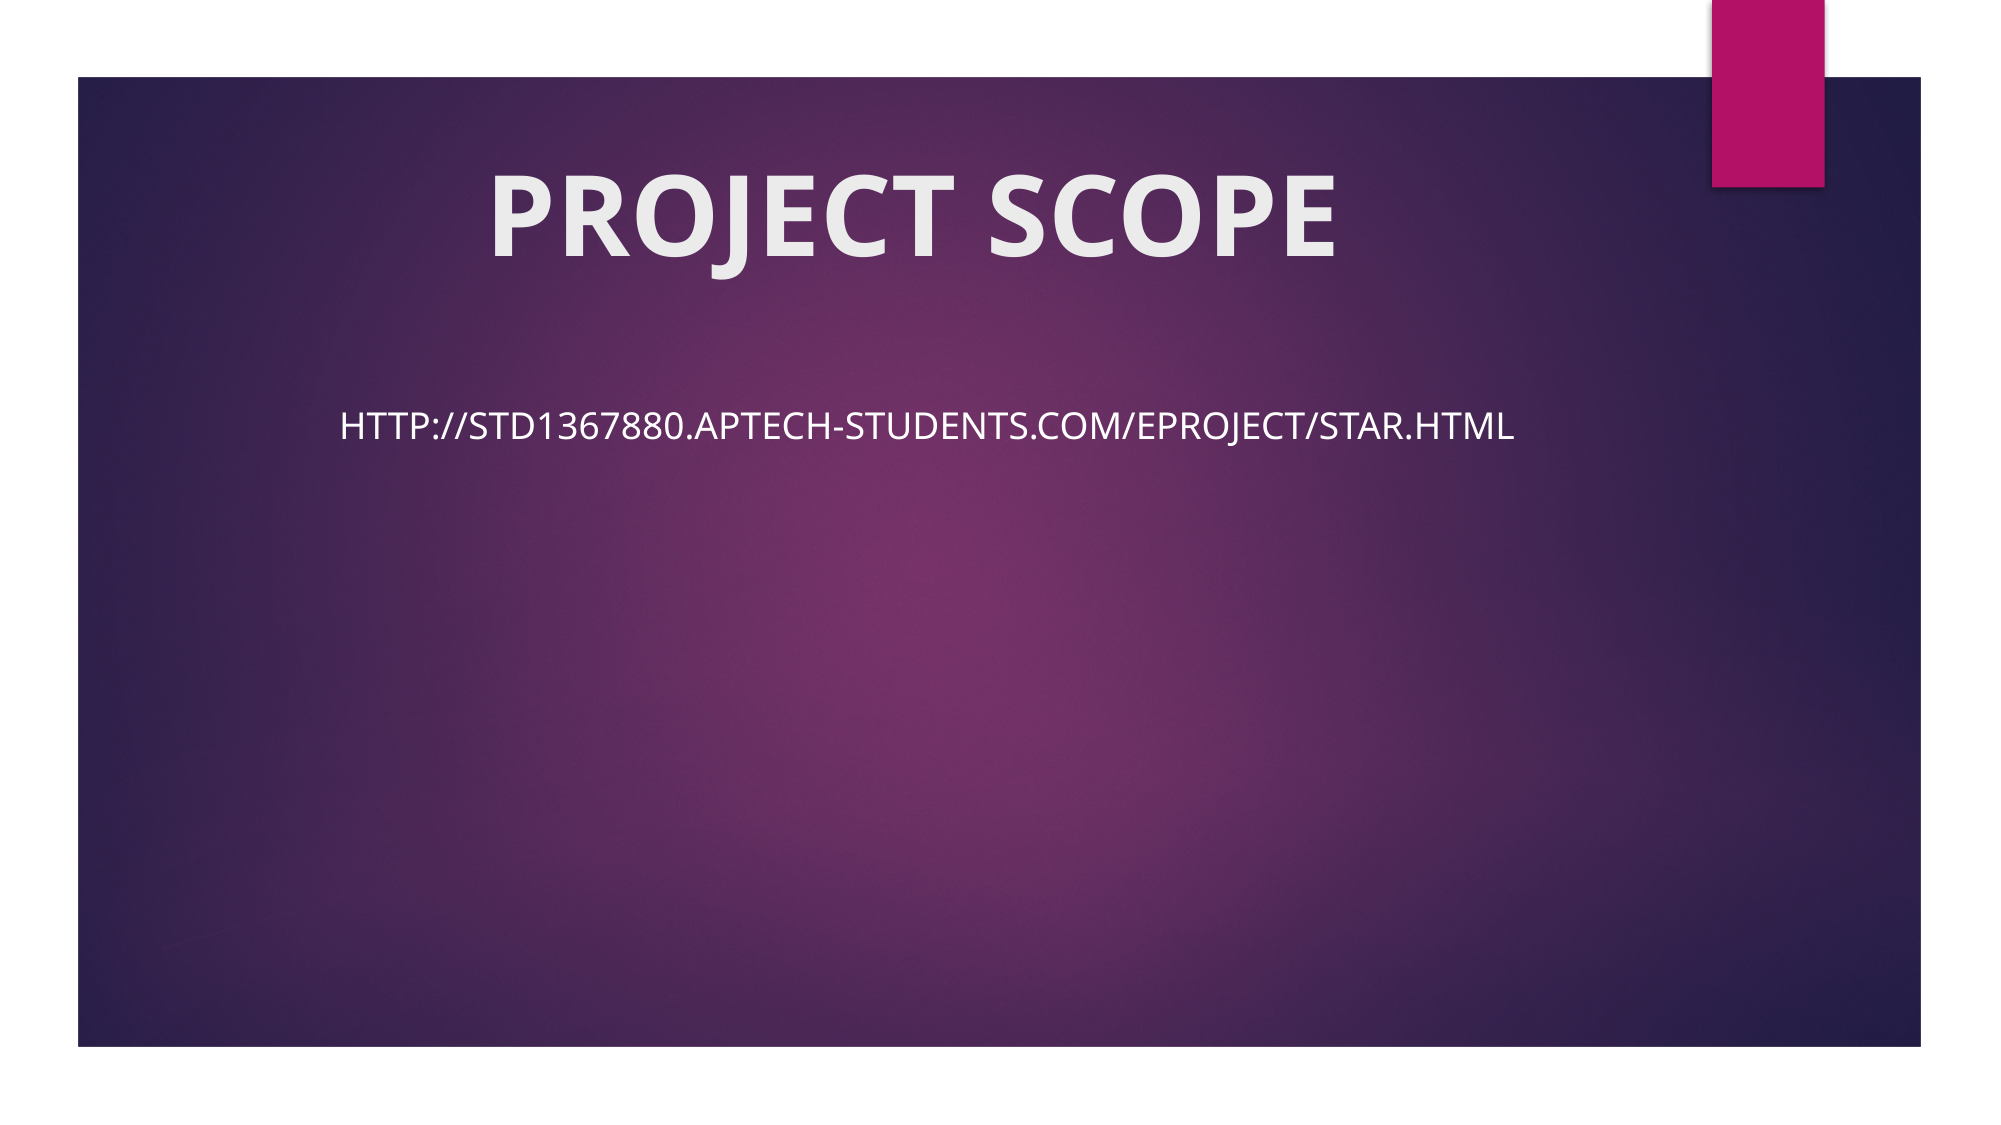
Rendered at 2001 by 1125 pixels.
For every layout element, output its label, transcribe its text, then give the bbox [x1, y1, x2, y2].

subtitle http://std1367880.aptech-students.com/eproject/STAR.html [324, 394, 1572, 455]
title PROJECT SCOPE [470, 128, 1425, 287]
